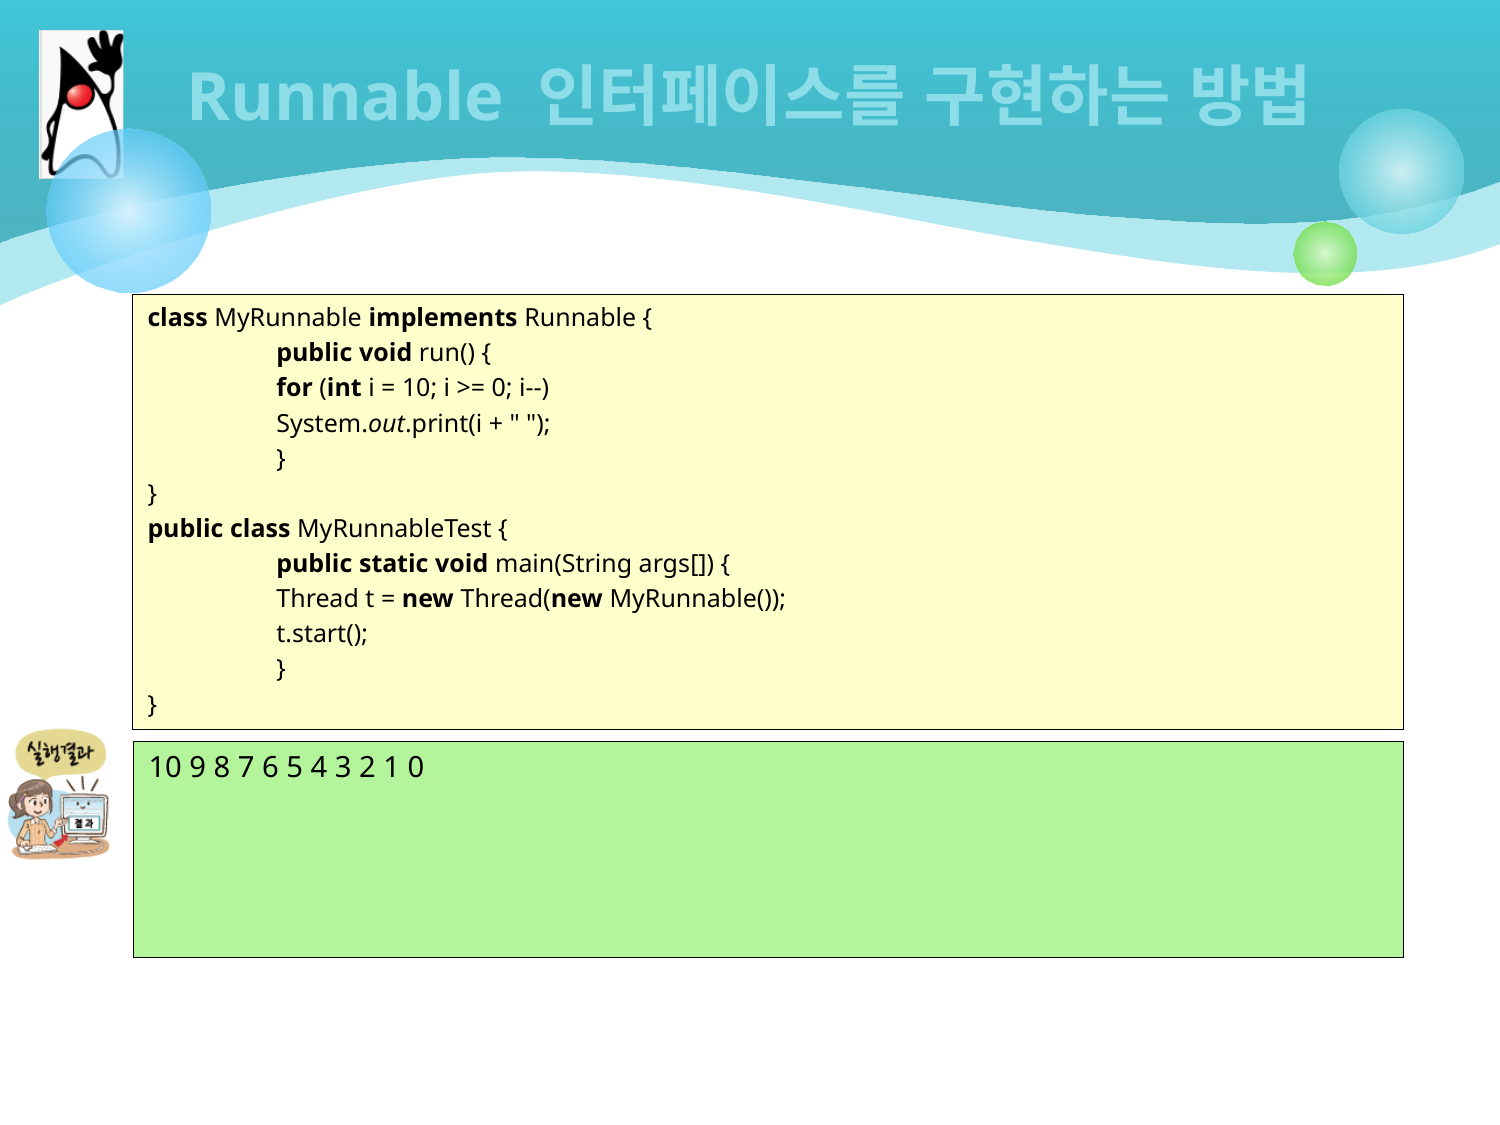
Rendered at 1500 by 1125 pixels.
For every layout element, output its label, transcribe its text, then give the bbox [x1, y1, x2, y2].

text_box 10 9 8 7 6 5 4 3 2 1 0 [133, 741, 1404, 958]
text_box class MyRunnable implements Runnable { public void run() { for (int i = 10; i >= 0; i--) System.out.print(i + " "); } } public class MyRunnableTest { public static void main(String args[]) { Thread t = new Thread(new MyRunnable()); t.start(); } } [132, 294, 1404, 730]
picture [39, 30, 75, 179]
picture [0, 725, 113, 864]
title Runnable 인터페이스를 구현하는 방법 [75, 0, 1425, 188]
